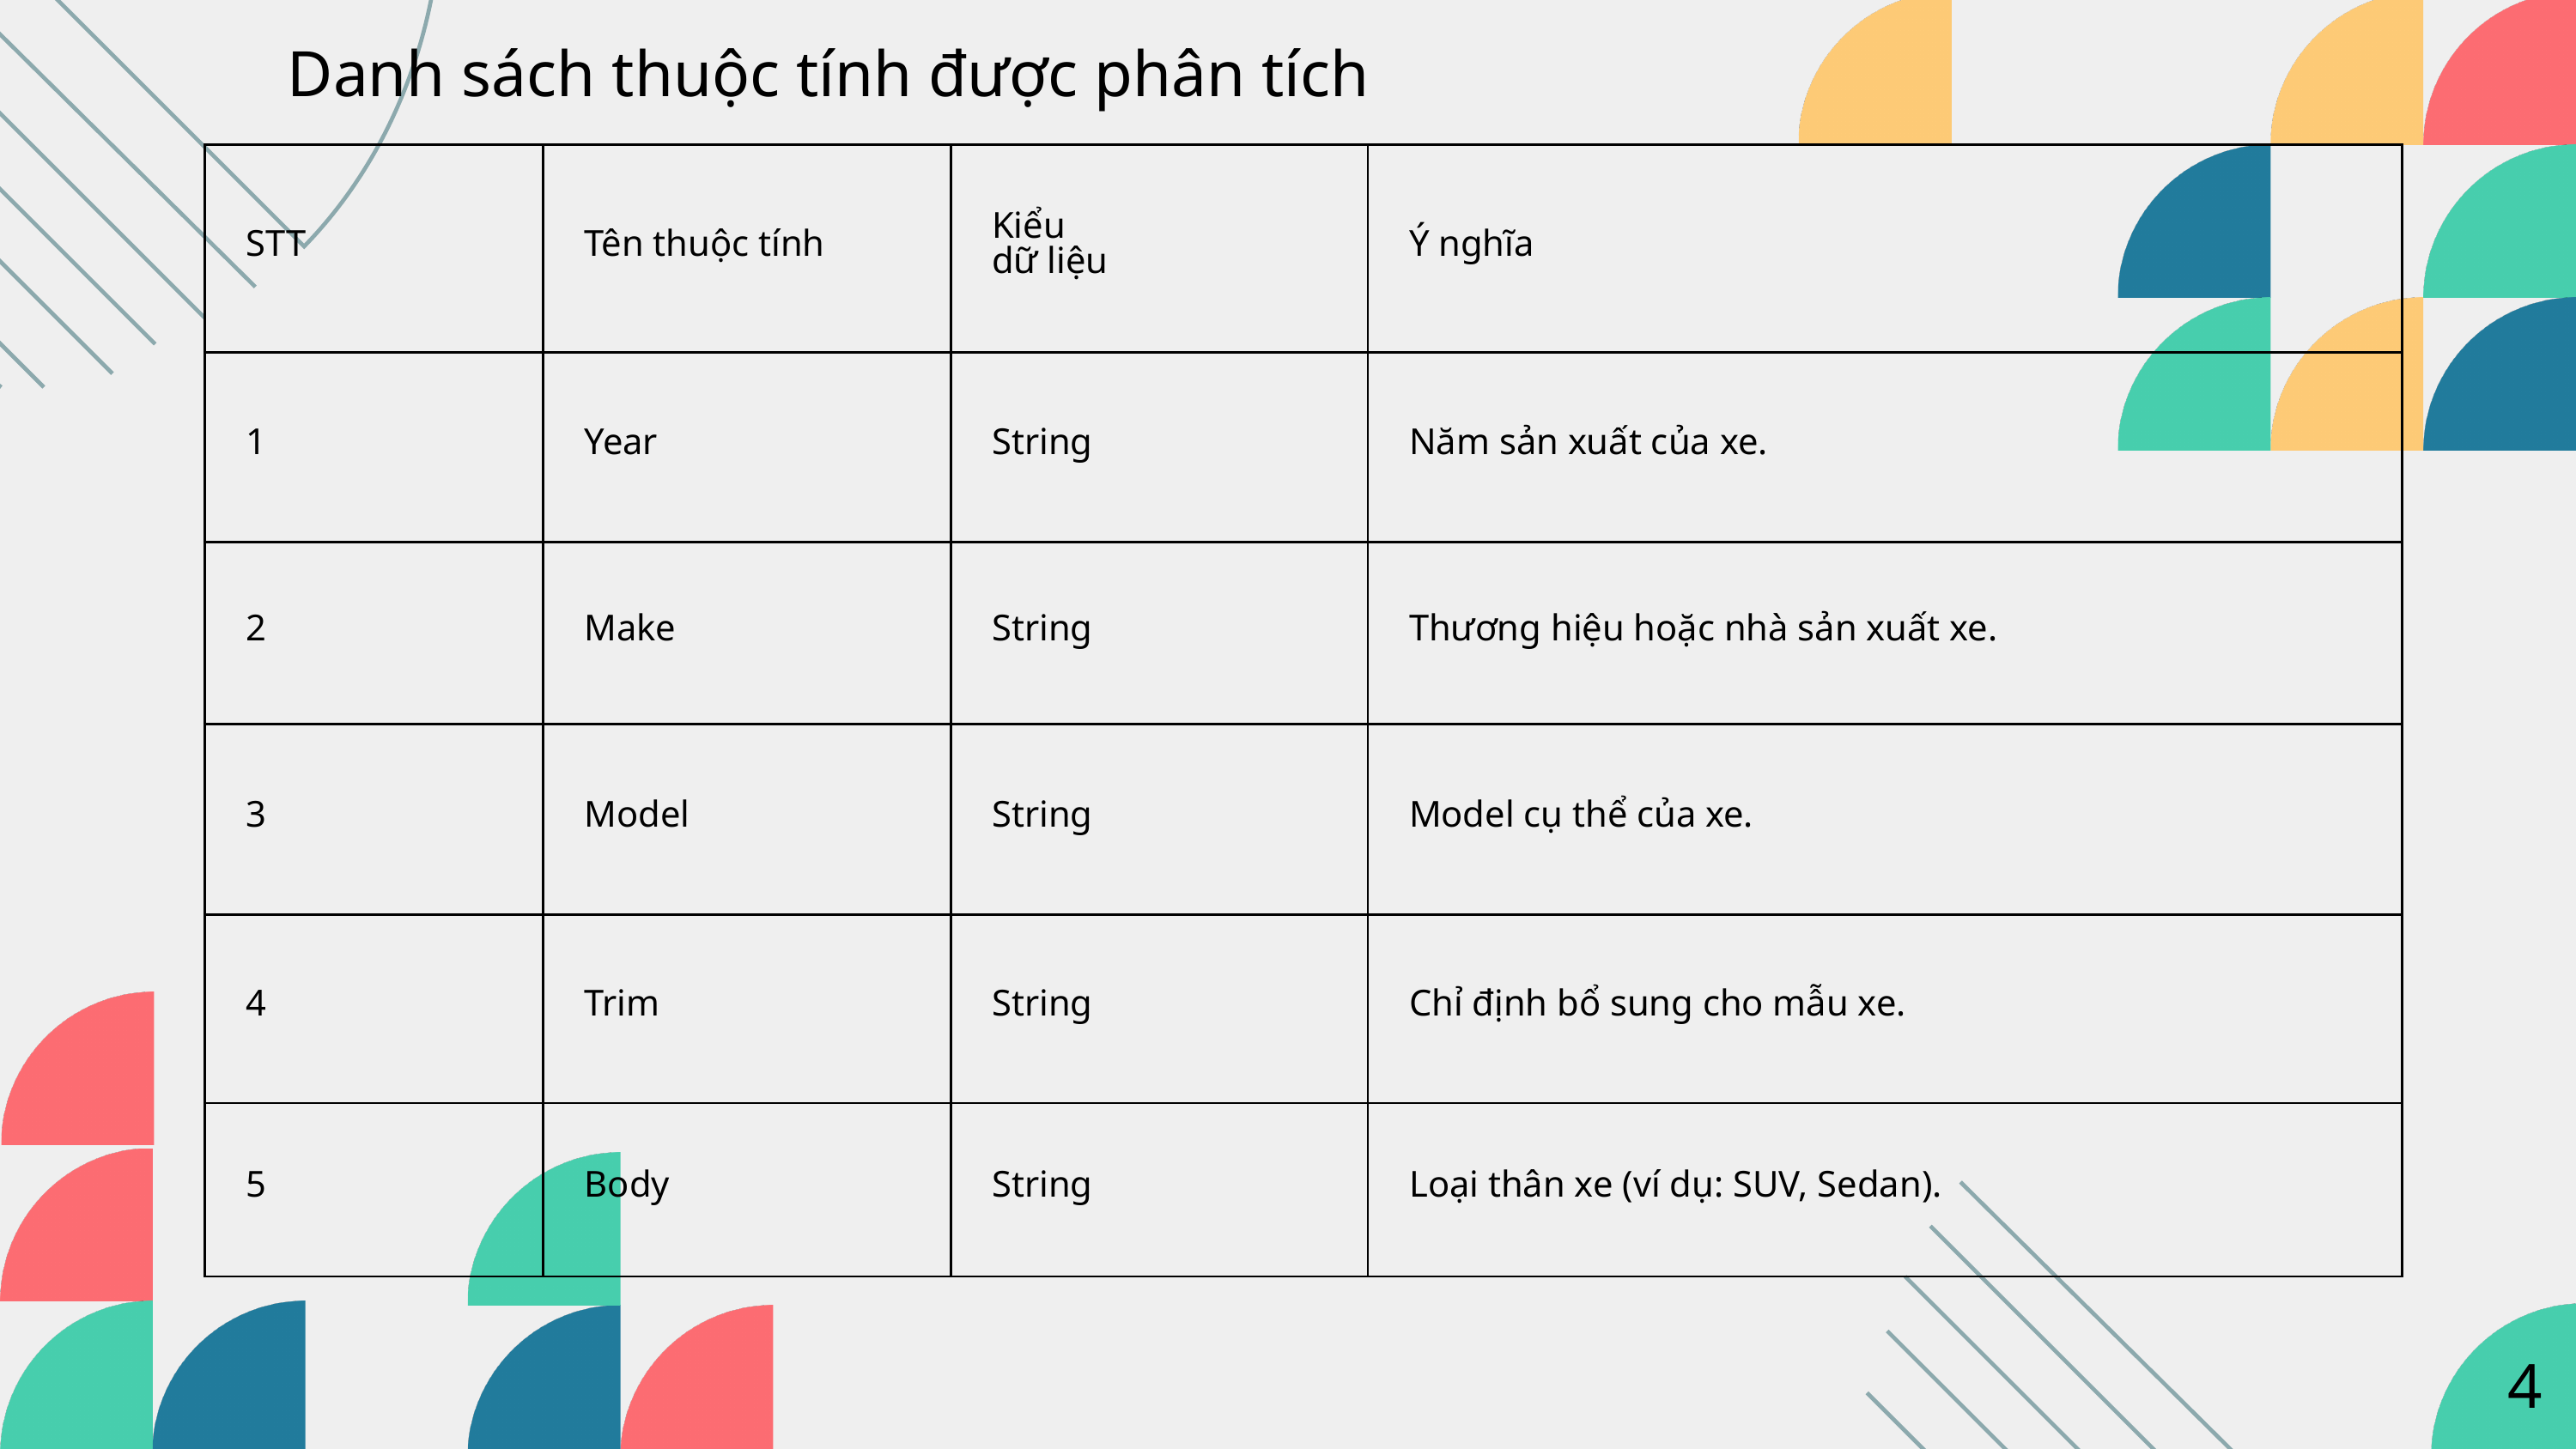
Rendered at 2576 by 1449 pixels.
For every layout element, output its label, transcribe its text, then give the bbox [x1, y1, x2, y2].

table_cell 1 [206, 354, 542, 541]
table_cell 5 [206, 1104, 542, 1276]
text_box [2431, 1303, 2576, 1449]
text_box [1, 991, 155, 1145]
table_header STT [206, 146, 542, 351]
table_header Tên thuộc tính [544, 146, 950, 351]
text_box [1798, 0, 1952, 143]
text_box [152, 1300, 306, 1449]
text_box [2403, 297, 2424, 451]
table_header Kiểu dữ liệu [952, 146, 1367, 351]
table_cell 3 [206, 725, 542, 913]
text_box Danh sách thuộc tính được phân tích [177, 21, 1479, 110]
table_cell String [952, 543, 1367, 723]
text_box [2424, 297, 2576, 451]
table_header Ý nghĩa [1369, 146, 2401, 351]
table_cell String [952, 725, 1367, 913]
table_cell String [952, 354, 1367, 541]
table_cell Model [544, 725, 950, 913]
table_cell Năm sản xuất của xe. [1369, 354, 2401, 541]
table_cell Model cụ thể của xe. [1369, 725, 2401, 913]
table_cell 4 [206, 916, 542, 1102]
text_box [467, 1306, 620, 1449]
table_cell Loại thân xe (ví dụ: SUV, Sedan). [1369, 1104, 2401, 1276]
text_box [2423, 144, 2576, 297]
table_cell String [952, 1104, 1367, 1276]
table_cell Trim [544, 916, 950, 1102]
text_box [2270, 0, 2424, 145]
table_cell String [952, 916, 1367, 1102]
table_cell Make [544, 543, 950, 723]
text_box [2424, 0, 2576, 144]
table_cell Body [544, 1104, 950, 1276]
table_cell Year [544, 354, 950, 541]
table_cell Chỉ định bổ sung cho mẫu xe. [1369, 916, 2401, 1102]
text_box [620, 1305, 774, 1449]
text_box [0, 1149, 153, 1300]
table_cell 2 [206, 543, 542, 723]
text_box [0, 1300, 152, 1449]
table_cell Thương hiệu hoặc nhà sản xuất xe. [1369, 543, 2401, 723]
text_box [467, 1277, 621, 1306]
